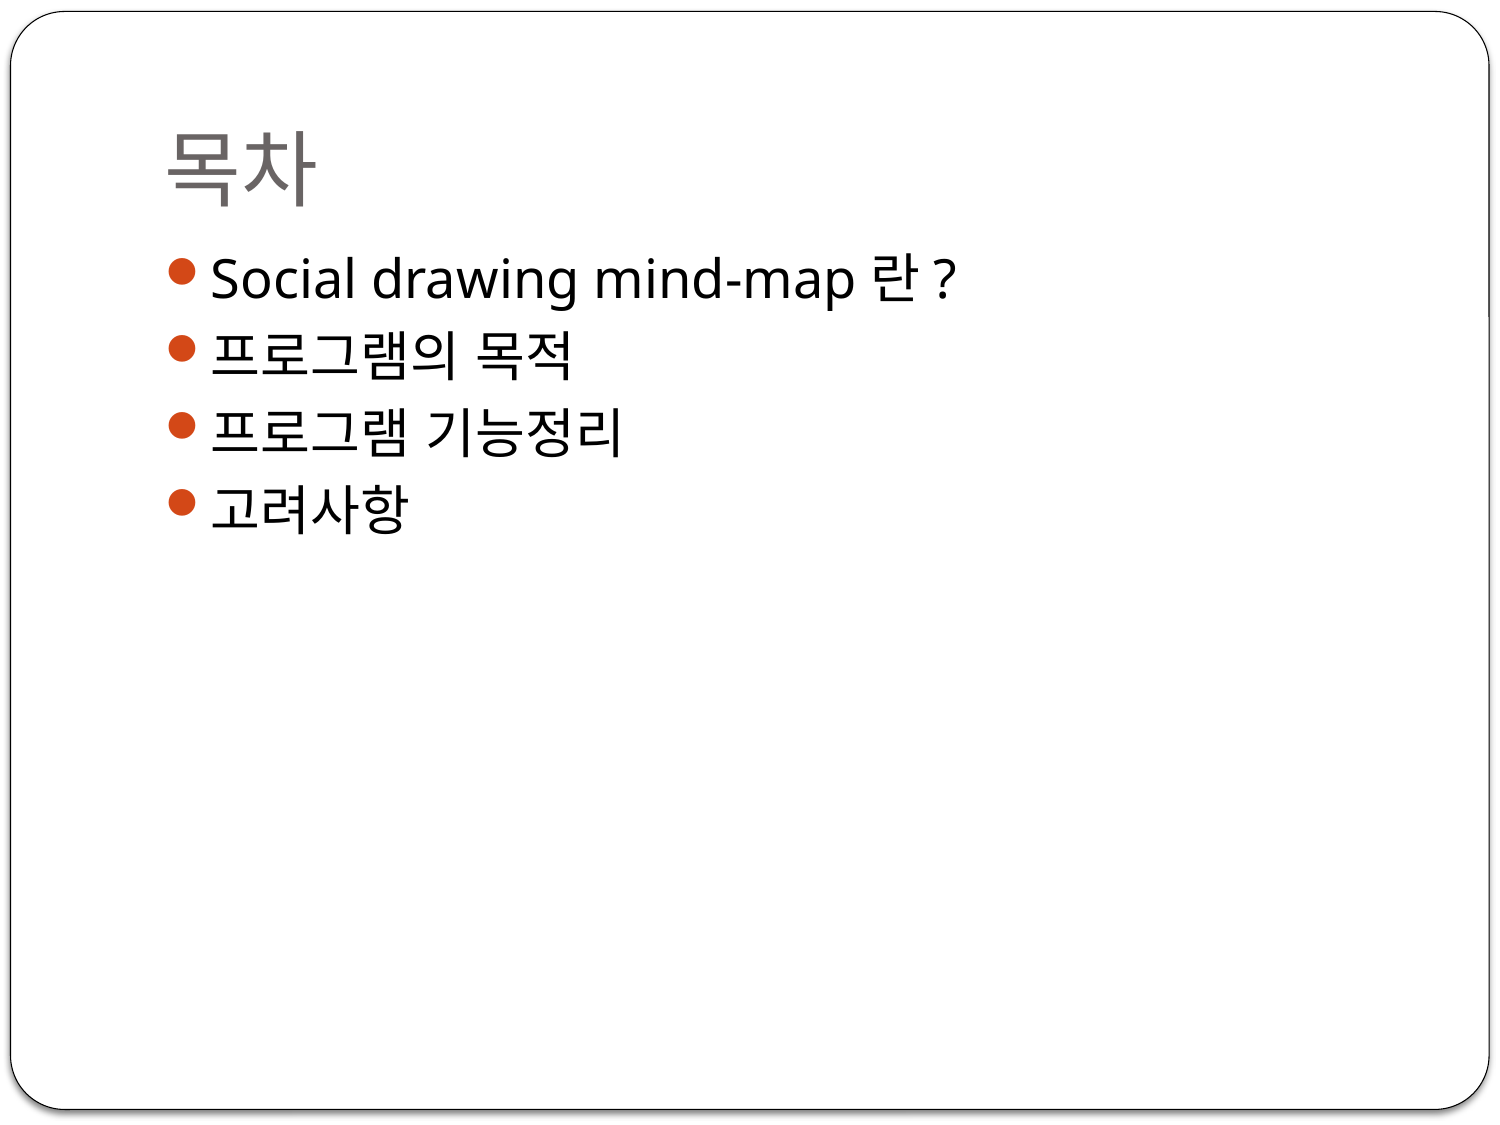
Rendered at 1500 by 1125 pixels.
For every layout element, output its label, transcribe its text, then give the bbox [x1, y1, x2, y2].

title 목차 [150, 45, 1425, 233]
list Social drawing mind-map란? 프로그램의 목적 프로그램 기능정리 고려사항 [150, 237, 1425, 988]
